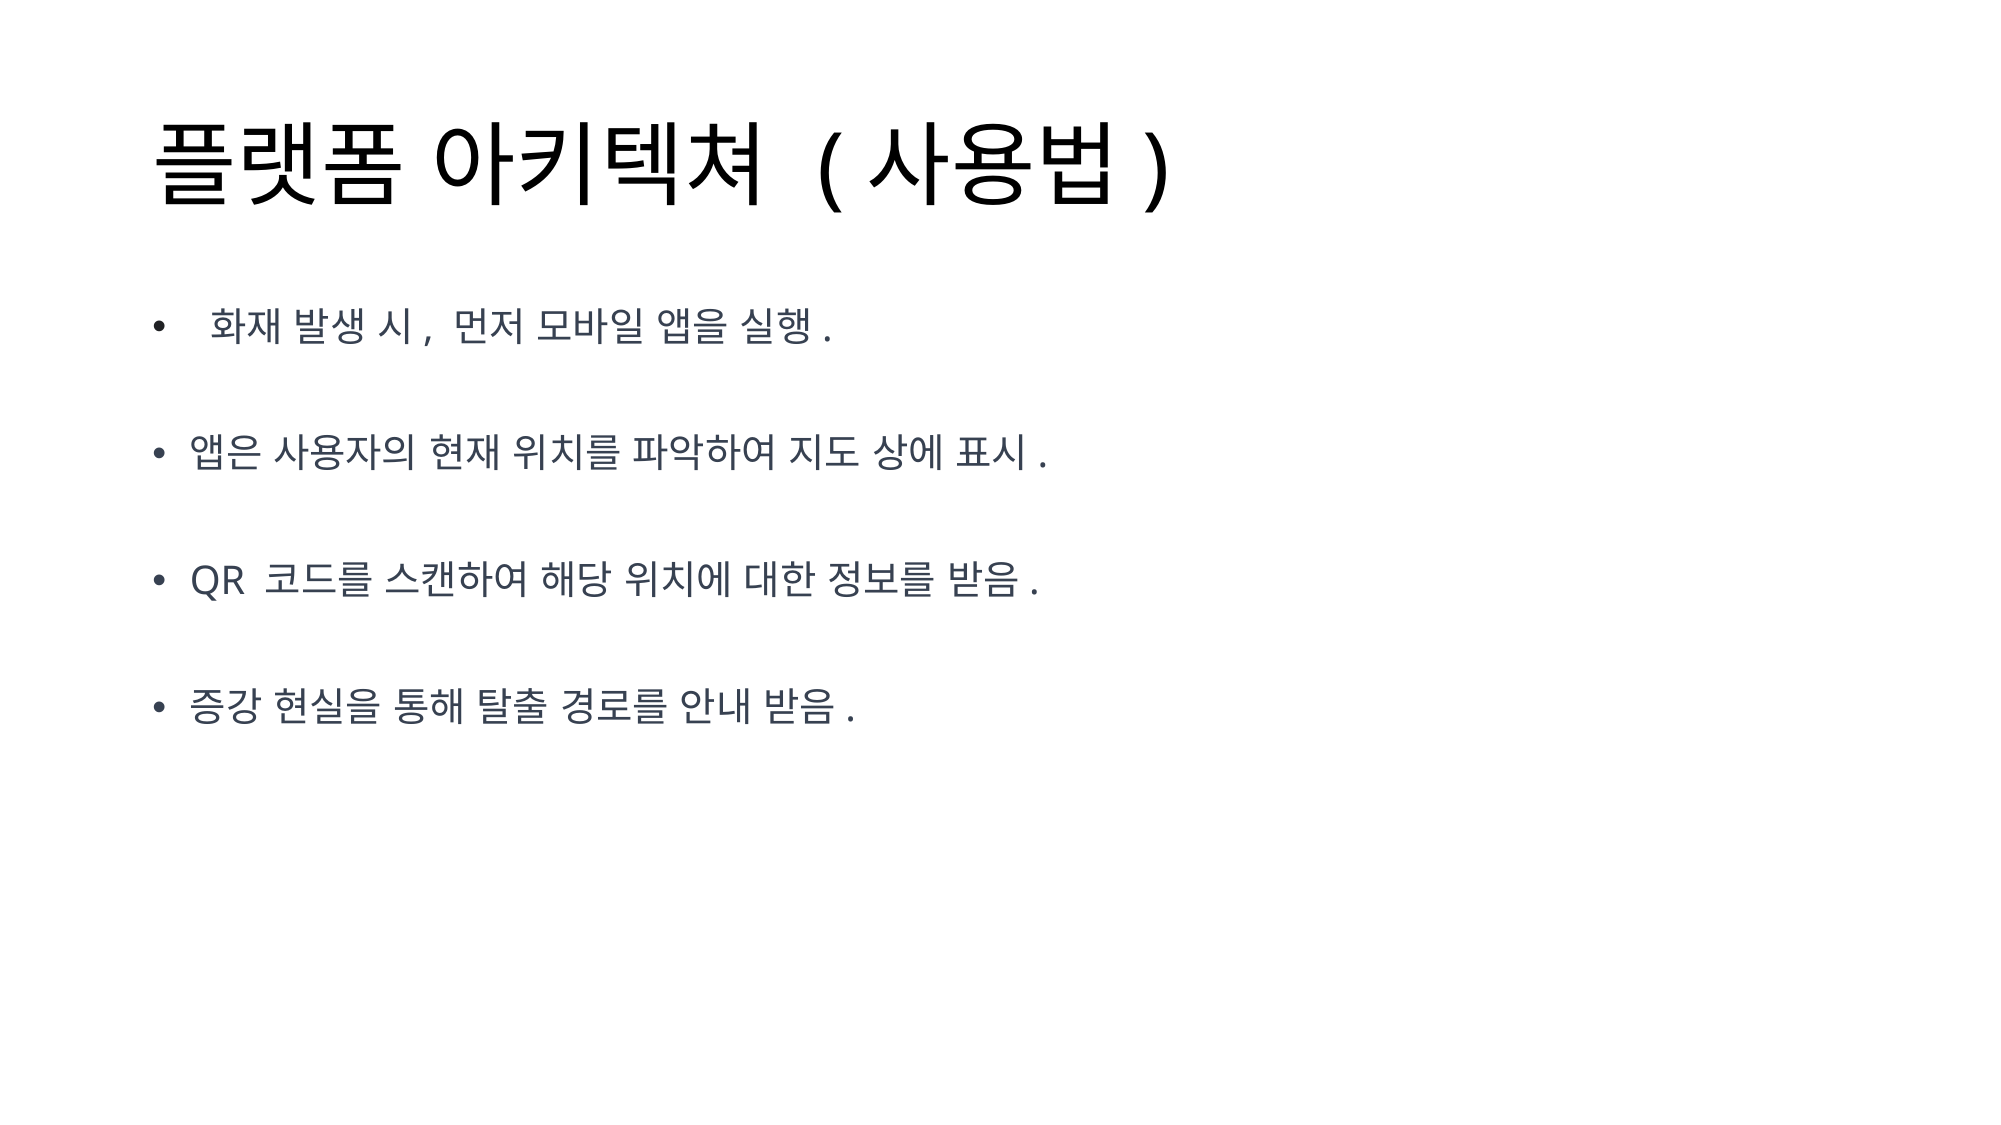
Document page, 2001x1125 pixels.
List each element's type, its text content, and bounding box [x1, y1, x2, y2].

title 플랫폼 아키텍쳐 (사용법) [137, 59, 1863, 278]
list 화재 발생 시, 먼저 모바일 앱을 실행. 앱은 사용자의 현재 위치를 파악하여 지도 상에 표시. QR 코드를 스캔하여 해당 위치에 대한 정보를 받음. 증강 현실을 통해 탈출 경로를 안내 받음. [137, 299, 1863, 1014]
